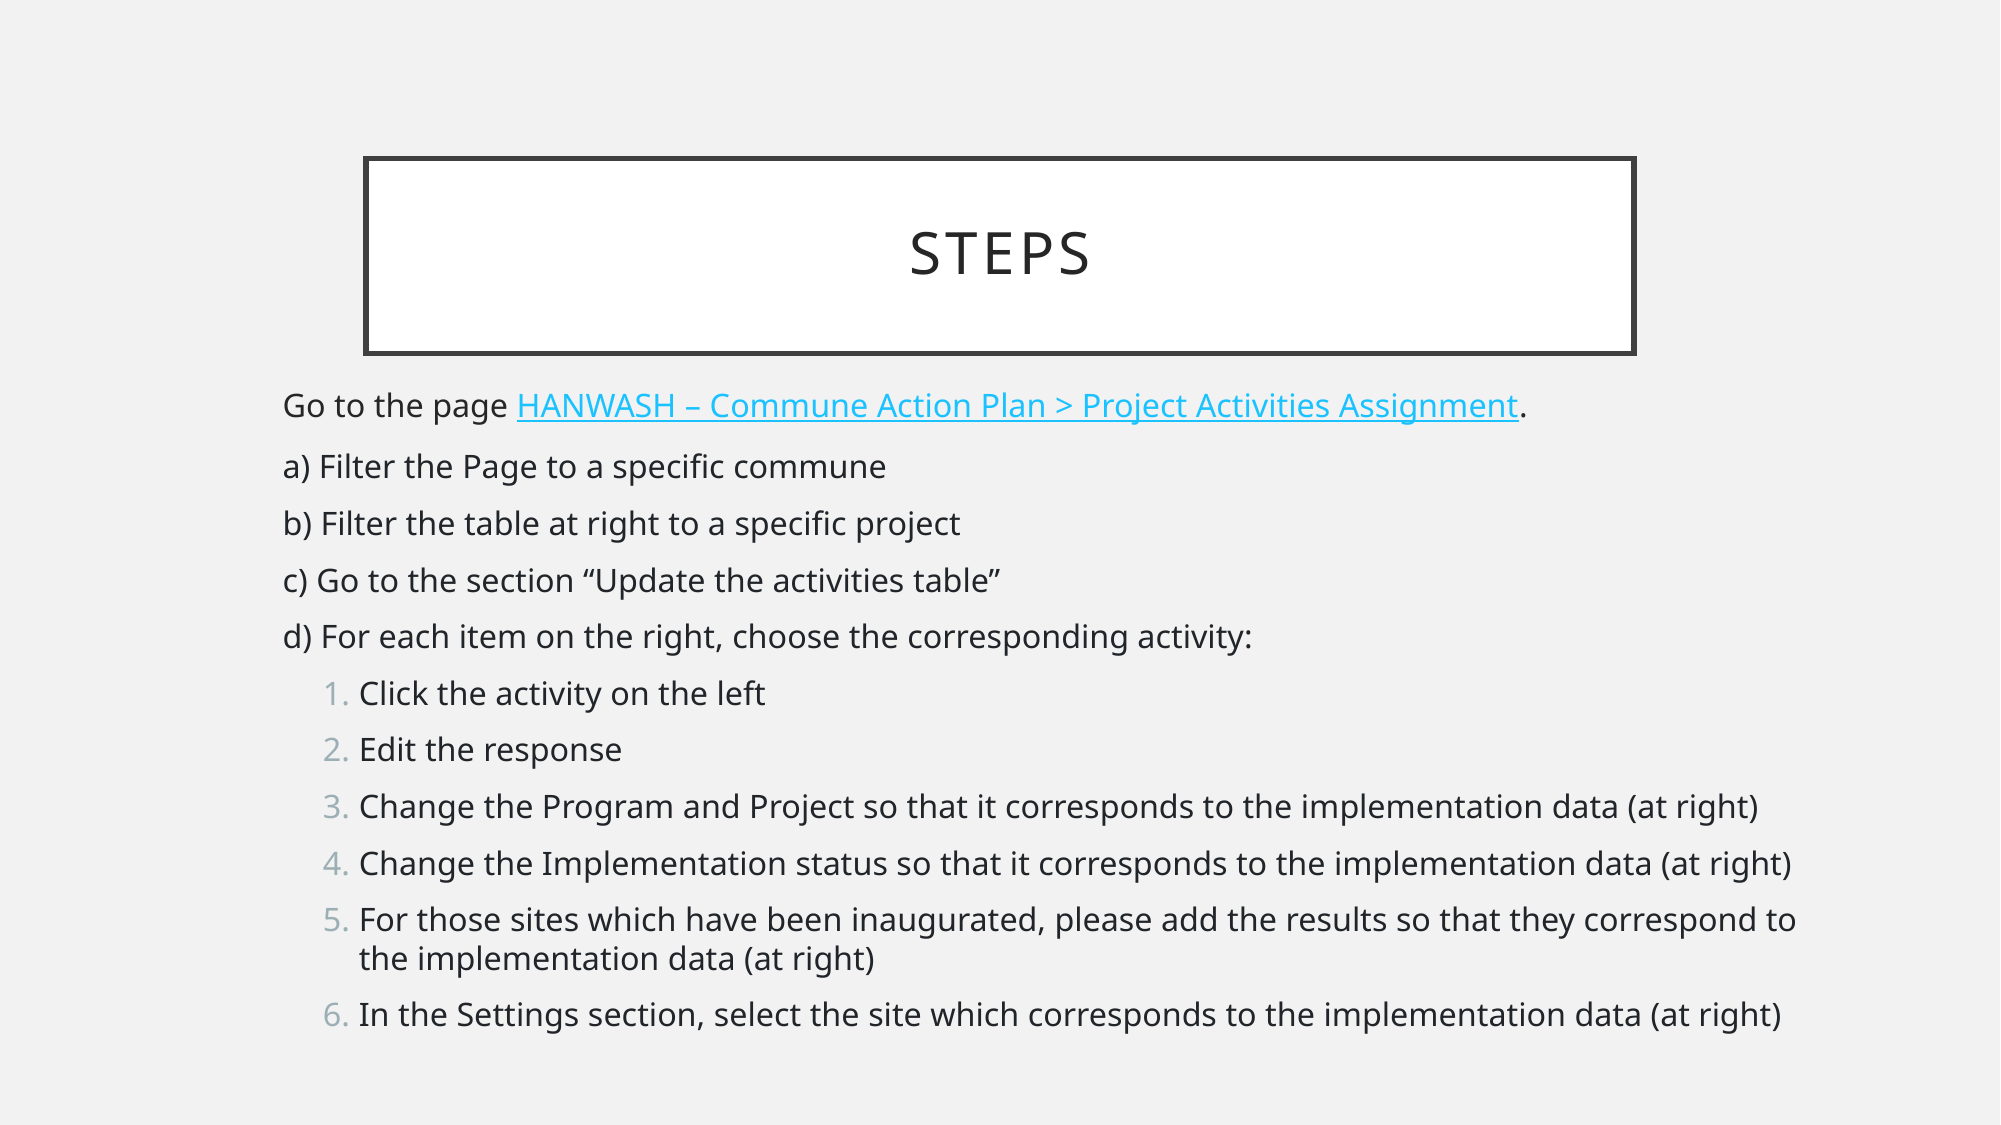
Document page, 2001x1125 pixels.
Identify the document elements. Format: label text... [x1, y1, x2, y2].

title Steps [363, 156, 1637, 356]
list Go to the page HANWASH – Commune Action Plan > Project Activities Assignment. a) Filter the Page to a specific commune b) Filter the table at right to a specific project c) Go to the section “Update the activities table” d) For each item on the right, choose the corresponding activity: Click the activity on the left Edit the response Change the Program and Project so that it corresponds to the implementation data (at right) Change the Implementation status so that it corresponds to the implementation data (at right) For those sites which have been inaugurated, please add the results so that they correspond to the implementation data (at right) In the Settings section, select the site which corresponds to the implementation data (at right) [267, 377, 1826, 1049]
